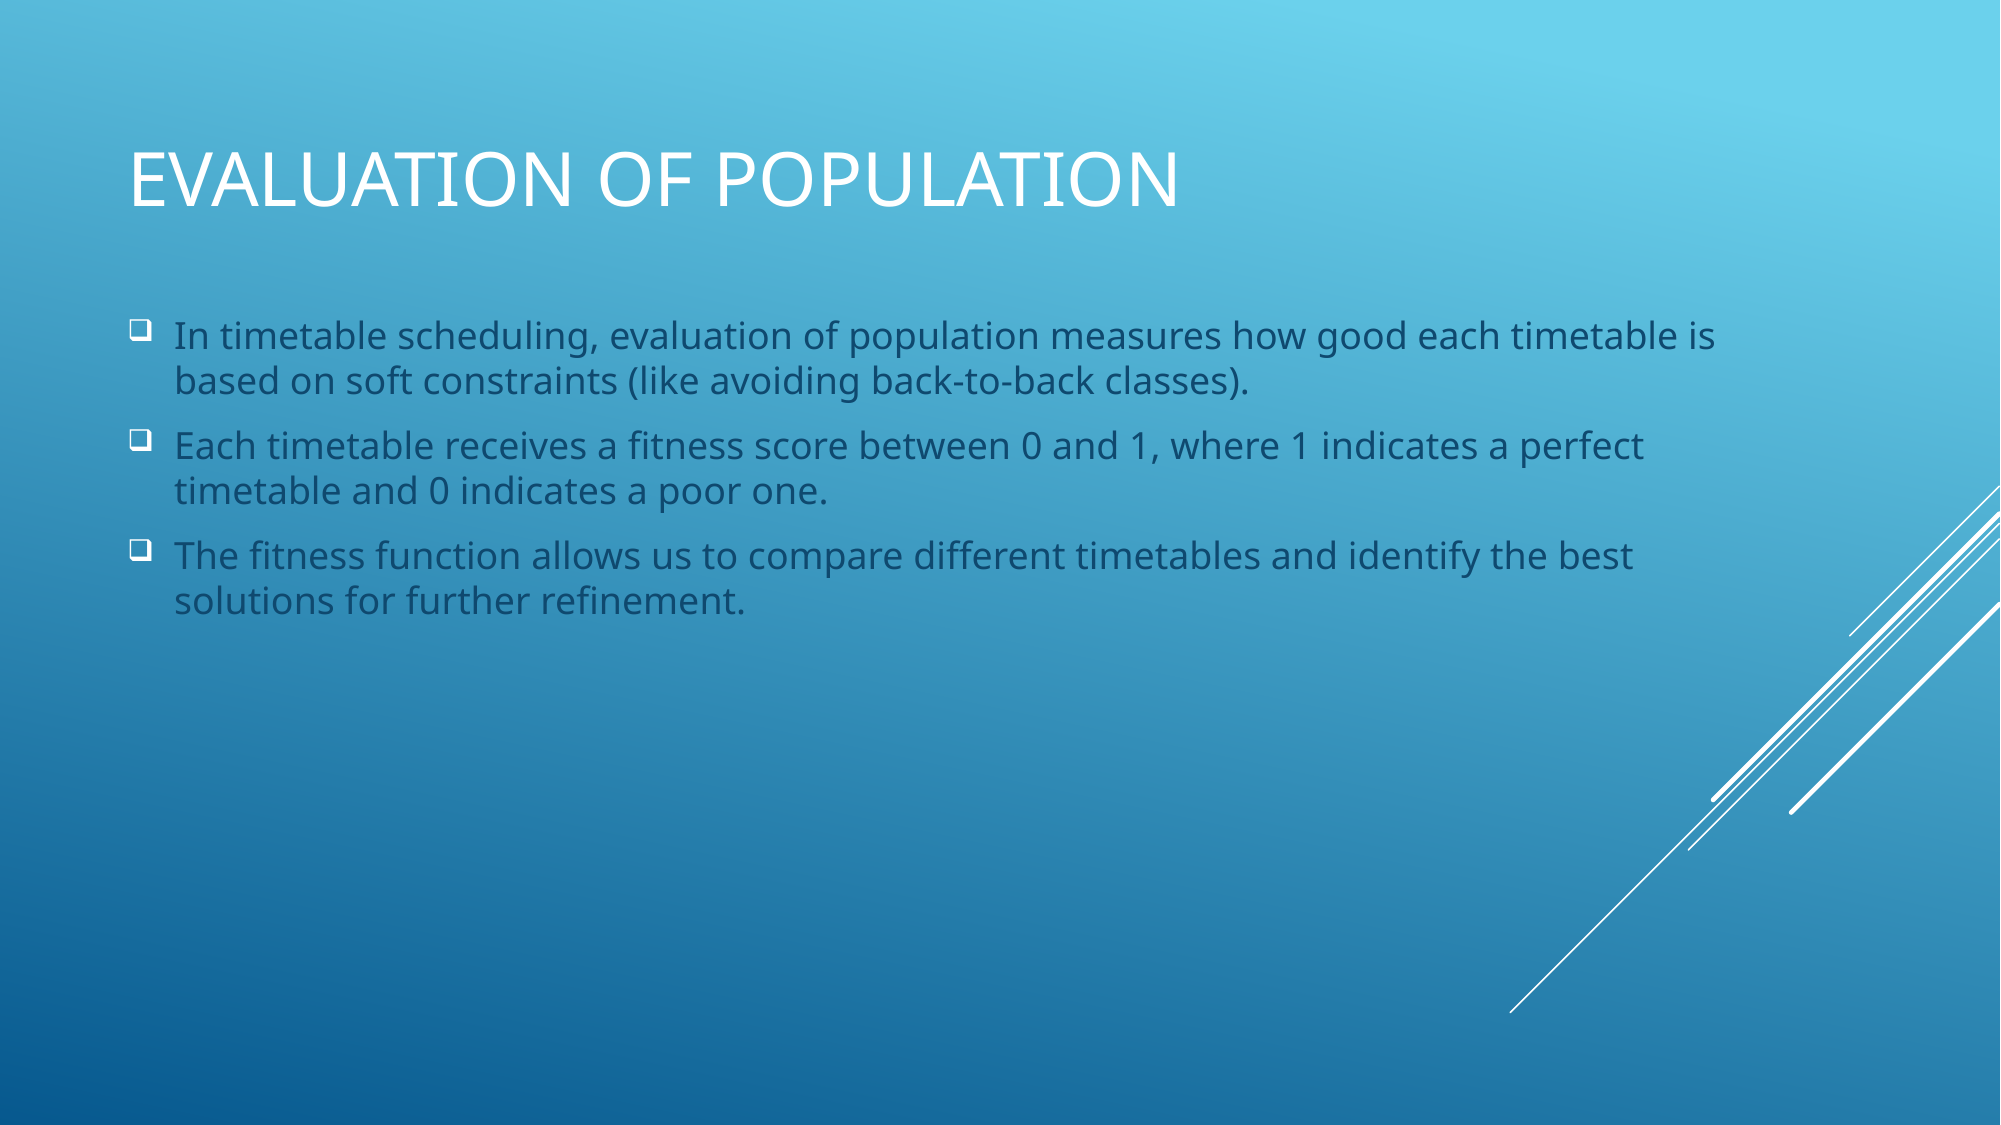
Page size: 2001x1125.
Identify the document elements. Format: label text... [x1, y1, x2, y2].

list In timetable scheduling, evaluation of population measures how good each timetable is based on soft constraints (like avoiding back-to-back classes). Each timetable receives a fitness score between 0 and 1, where 1 indicates a perfect timetable and 0 indicates a poor one. The fitness function allows us to compare different timetables and identify the best solutions for further refinement. [112, 304, 1817, 984]
title EVALUATION OF POPULATION [112, 58, 1513, 229]
